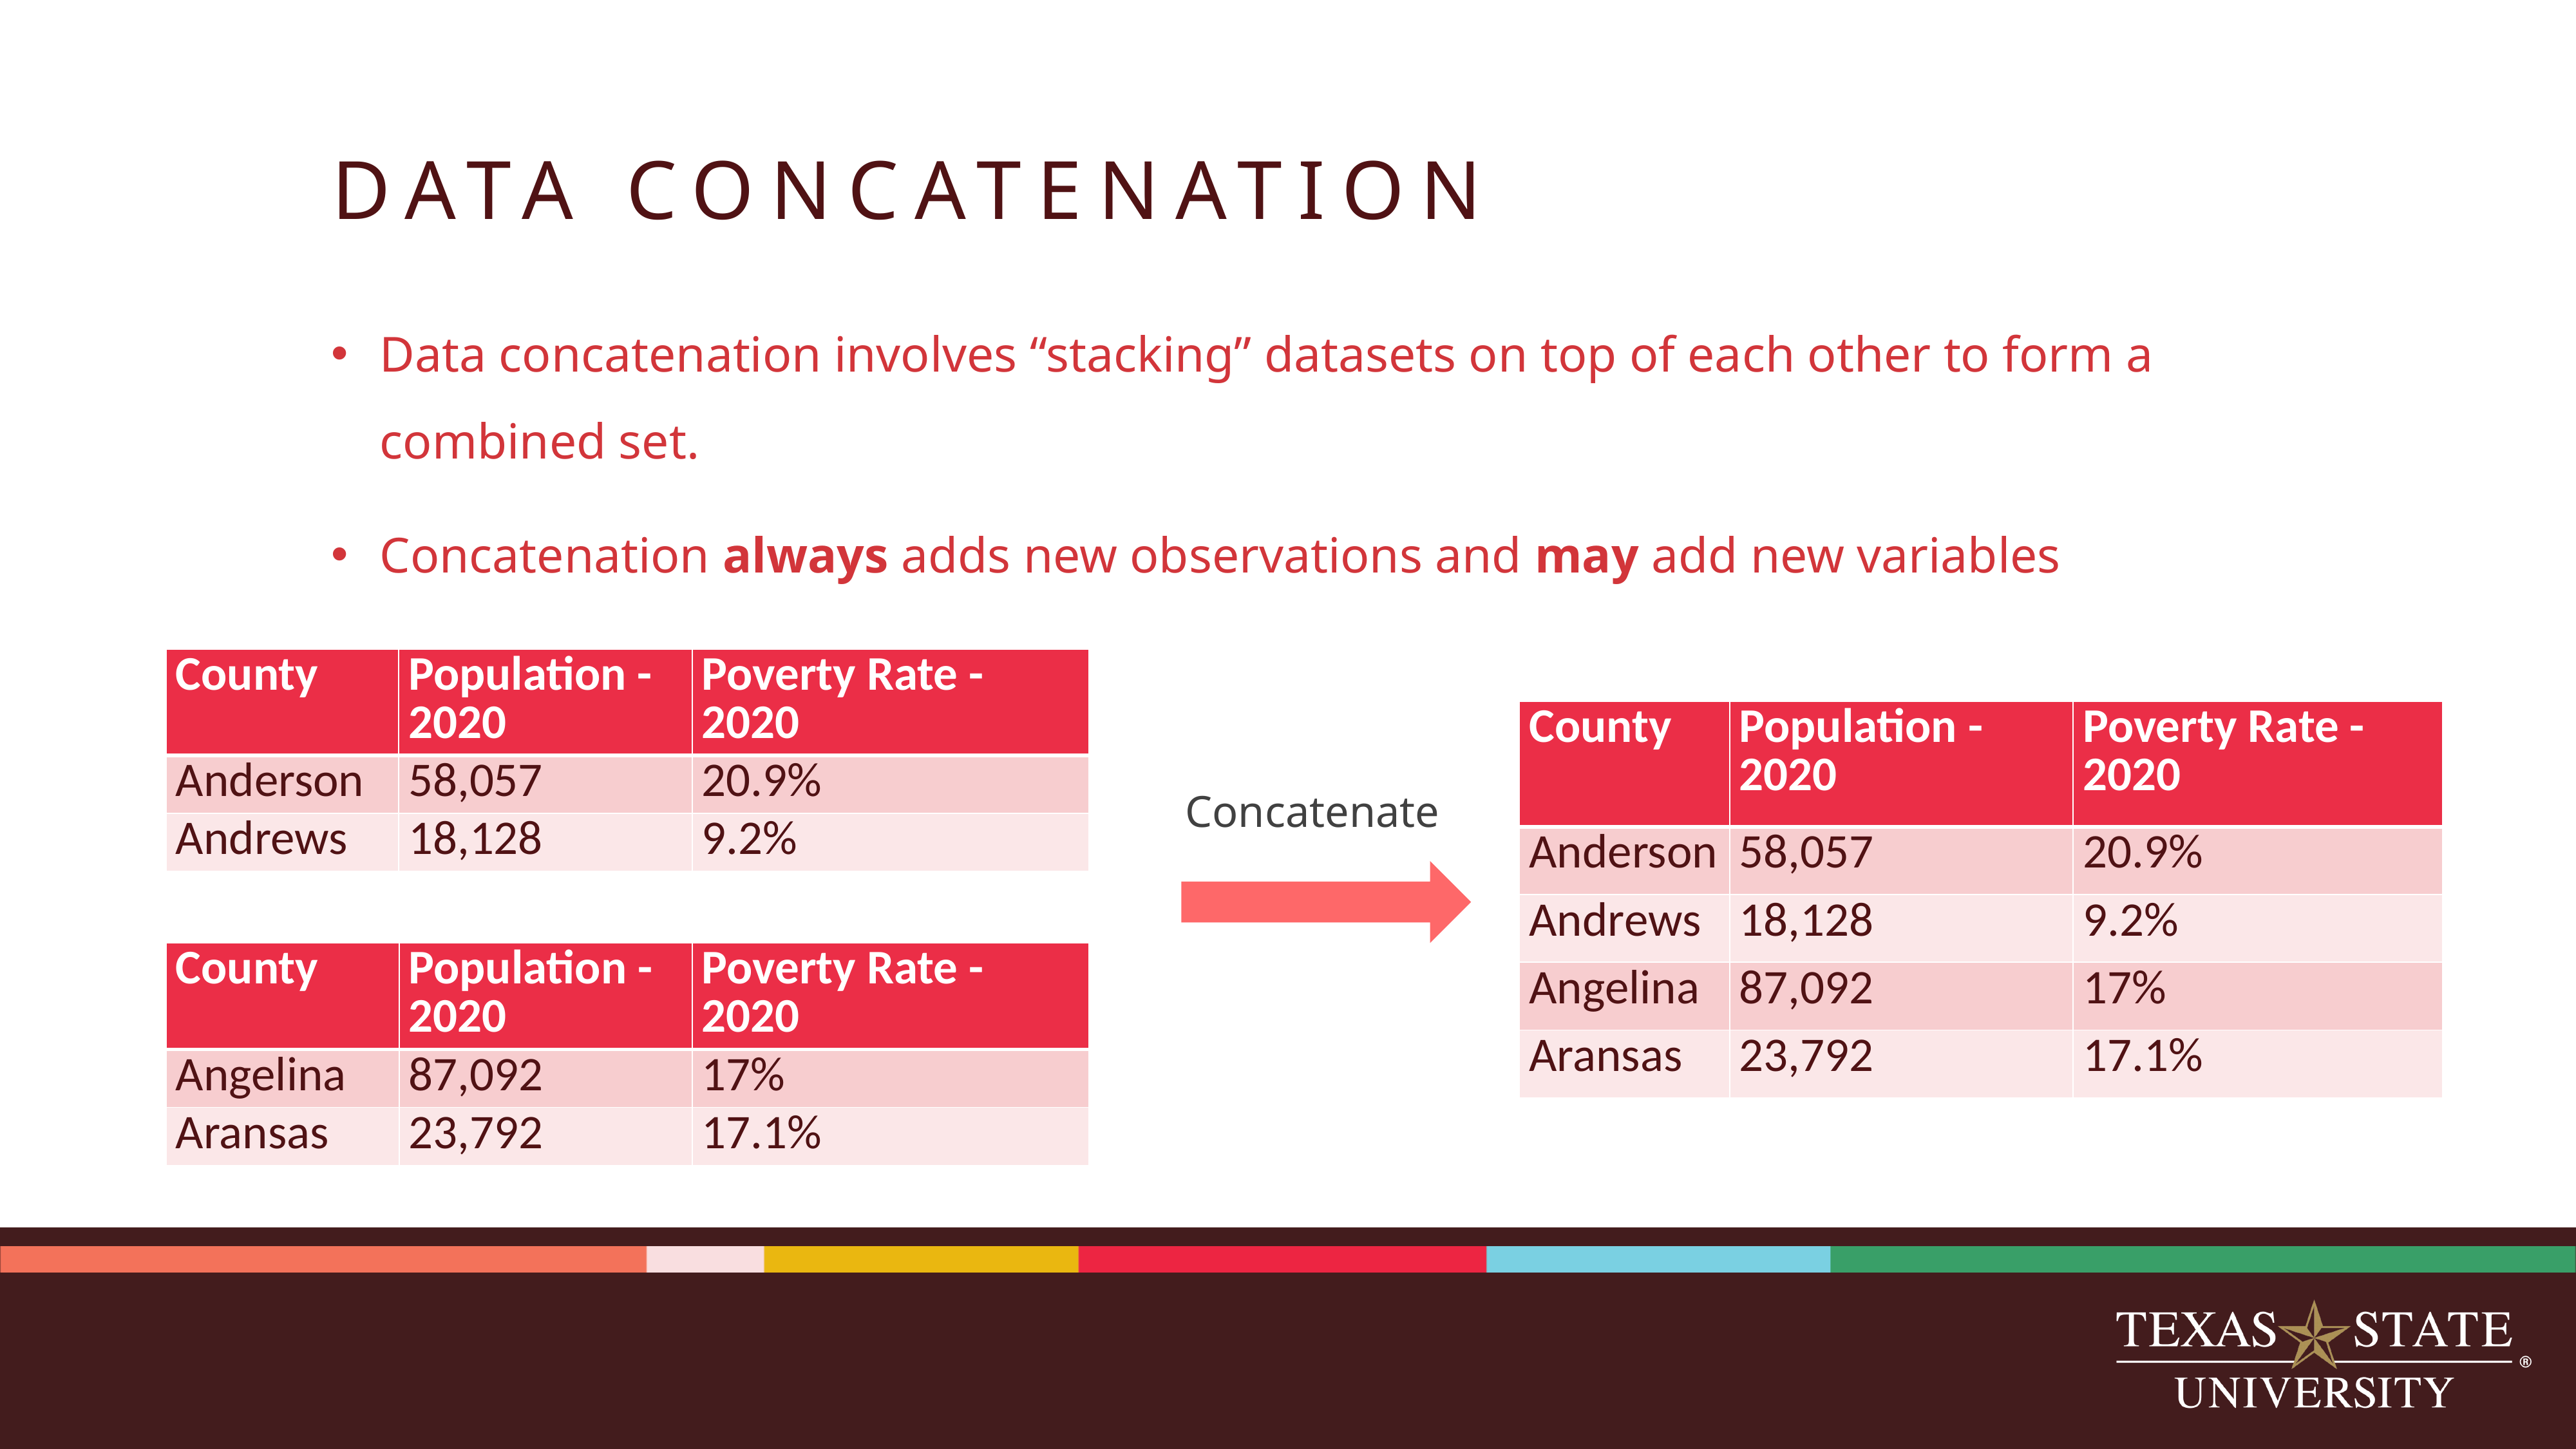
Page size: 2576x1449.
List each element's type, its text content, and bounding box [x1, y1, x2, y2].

table_header Population - 2020 [399, 650, 692, 753]
table_cell Anderson [1520, 829, 1729, 894]
table_cell Andrews [1520, 895, 1729, 961]
table_cell 9.2% [2074, 895, 2442, 961]
list Data concatenation involves “stacking” datasets on top of each other to form a combined set. Concatenation always adds new observations and may add new variables [322, 289, 2254, 1074]
table_cell Andrews [167, 814, 398, 871]
table_cell Aransas [1520, 1030, 1729, 1097]
table_cell 17% [2074, 963, 2442, 1030]
table_cell 20.9% [693, 757, 1088, 813]
table_header County [167, 650, 398, 753]
table_header County [1520, 702, 1729, 825]
title DATA CONCATENATION [322, 144, 2254, 266]
table_header Poverty Rate - 2020 [2074, 702, 2442, 825]
table_cell Angelina [167, 1051, 399, 1107]
text_box [1180, 859, 1472, 945]
table_header Population - 2020 [400, 943, 692, 1048]
table_header County [167, 943, 399, 1048]
table_header Poverty Rate - 2020 [693, 650, 1088, 753]
table_cell 58,057 [1730, 829, 2072, 894]
table_cell 17.1% [2074, 1030, 2442, 1097]
table_cell 23,792 [400, 1108, 692, 1165]
table_cell Angelina [1520, 963, 1729, 1030]
table_cell Anderson [167, 757, 398, 813]
table_cell 87,092 [400, 1051, 692, 1107]
table_cell 9.2% [693, 814, 1088, 871]
table_cell 87,092 [1730, 963, 2072, 1030]
table_cell 18,128 [1730, 895, 2072, 961]
table_cell 18,128 [399, 814, 692, 871]
text_box Concatenate [1124, 779, 1501, 840]
table_cell 20.9% [2074, 829, 2442, 894]
table_header Poverty Rate - 2020 [693, 943, 1088, 1048]
table_cell 58,057 [399, 757, 692, 813]
table_cell 23,792 [1730, 1030, 2072, 1097]
table_cell 17% [693, 1051, 1088, 1107]
picture [0, 1246, 2576, 1449]
table_cell 17.1% [693, 1108, 1088, 1165]
table_cell Aransas [167, 1108, 399, 1165]
table_header Population - 2020 [1730, 702, 2072, 825]
